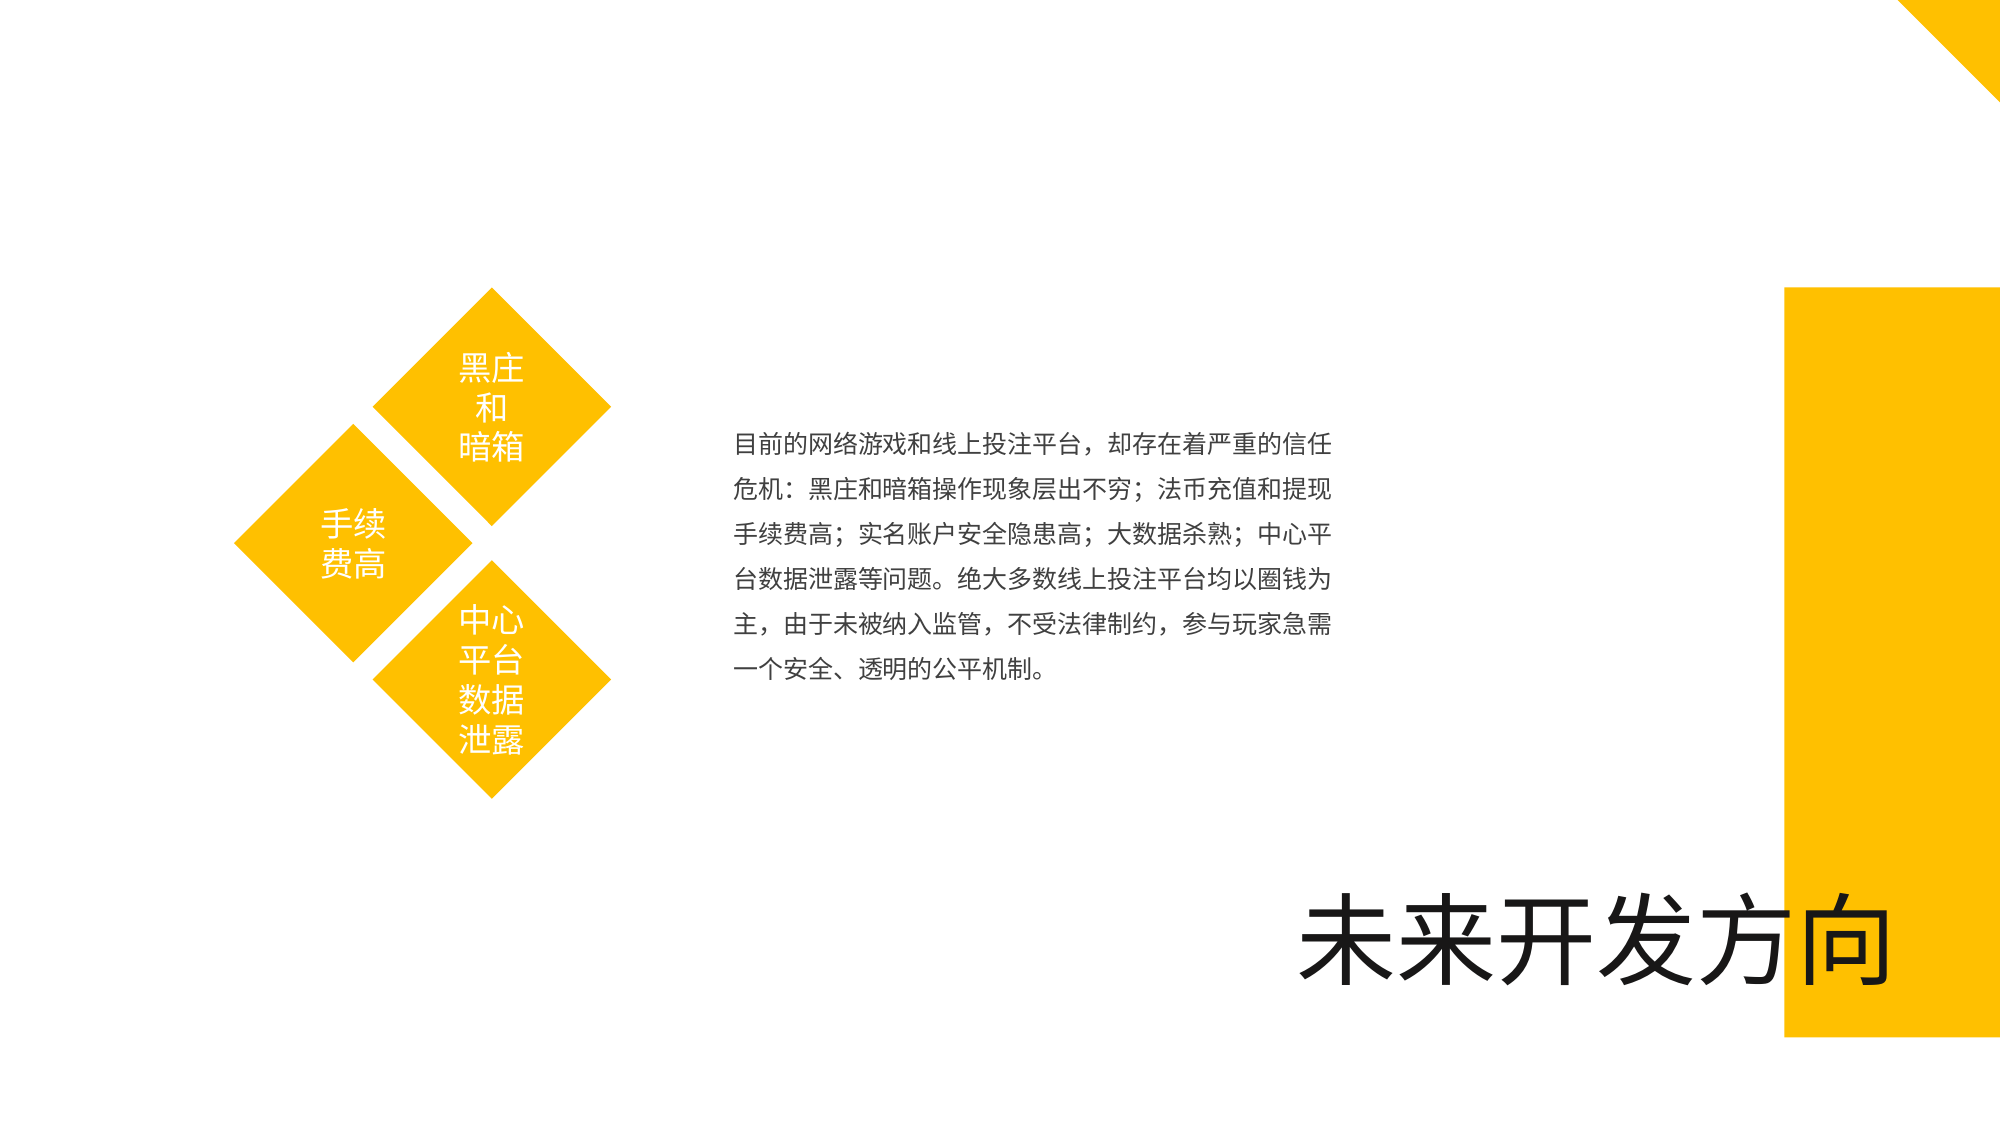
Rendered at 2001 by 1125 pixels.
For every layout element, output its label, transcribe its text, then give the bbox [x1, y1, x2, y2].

text_box 目前的网络游戏和线上投注平台，却存在着严重的信任危机：黑庄和暗箱操作现象层出不穷；法币充值和提现手续费高；实名账户安全隐患高；大数据杀熟；中心平台数据泄露等问题。绝大多数线上投注平台均以圈钱为主，由于未被纳入监管，不受法律制约，参与玩家急需一个安全、透明的公平机制。 [718, 406, 1366, 691]
text_box 手续费高 [232, 422, 475, 664]
text_box 中心平台数据泄露 [371, 558, 613, 801]
text_box 黑庄和 暗箱 [371, 286, 613, 528]
text_box 未来开发方向 [1281, 869, 1924, 1005]
text_box [1783, 286, 2000, 1038]
